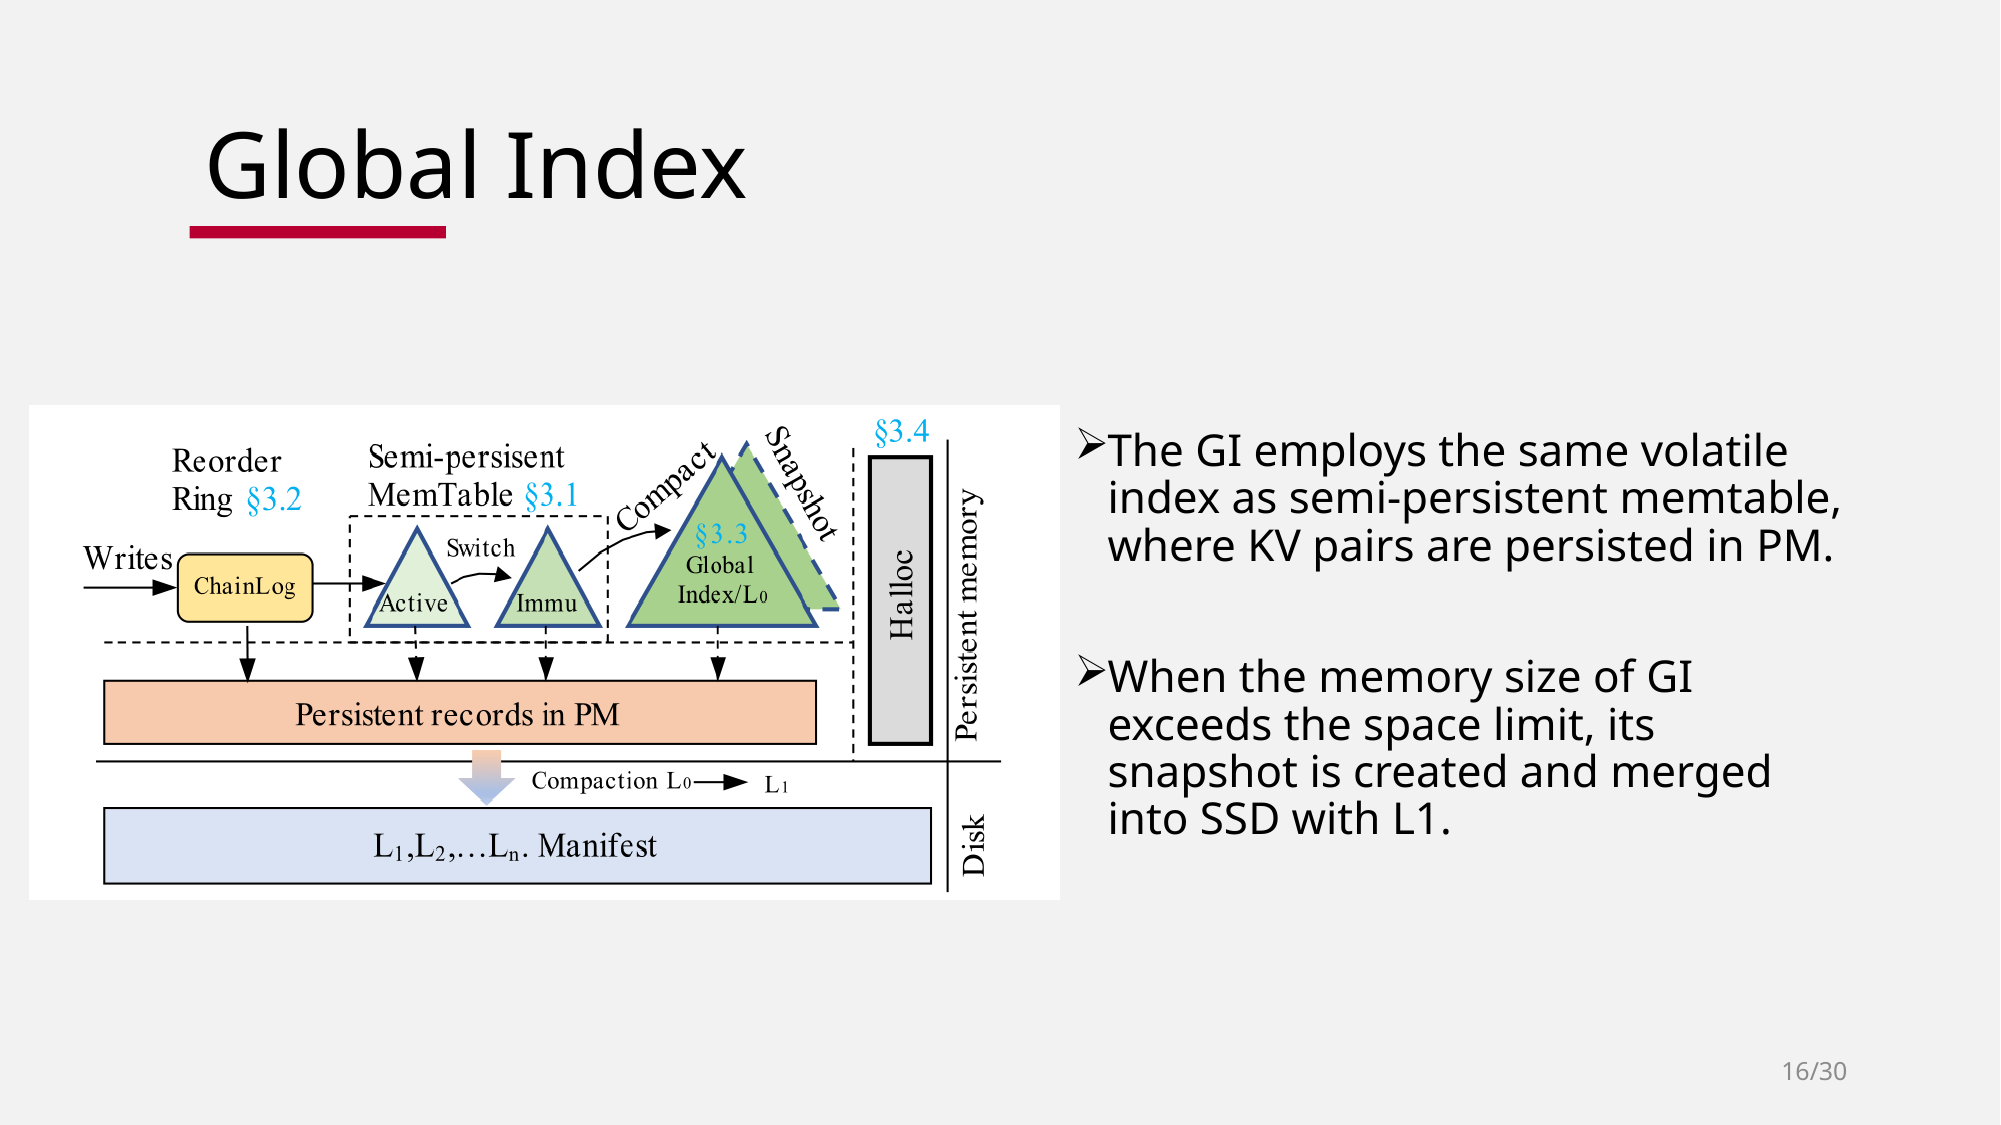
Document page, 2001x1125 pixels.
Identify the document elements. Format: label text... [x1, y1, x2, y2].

slide_number 16/30 [1412, 1042, 1863, 1103]
list The GI employs the same volatile index as semi-persistent memtable, where KV pairs are persisted in PM. When the memory size of GI exceeds the space limit, its snapshot is created and merged into SSD with L1. [1067, 420, 1863, 900]
picture [29, 405, 1060, 900]
title Global Index [189, 59, 1863, 278]
